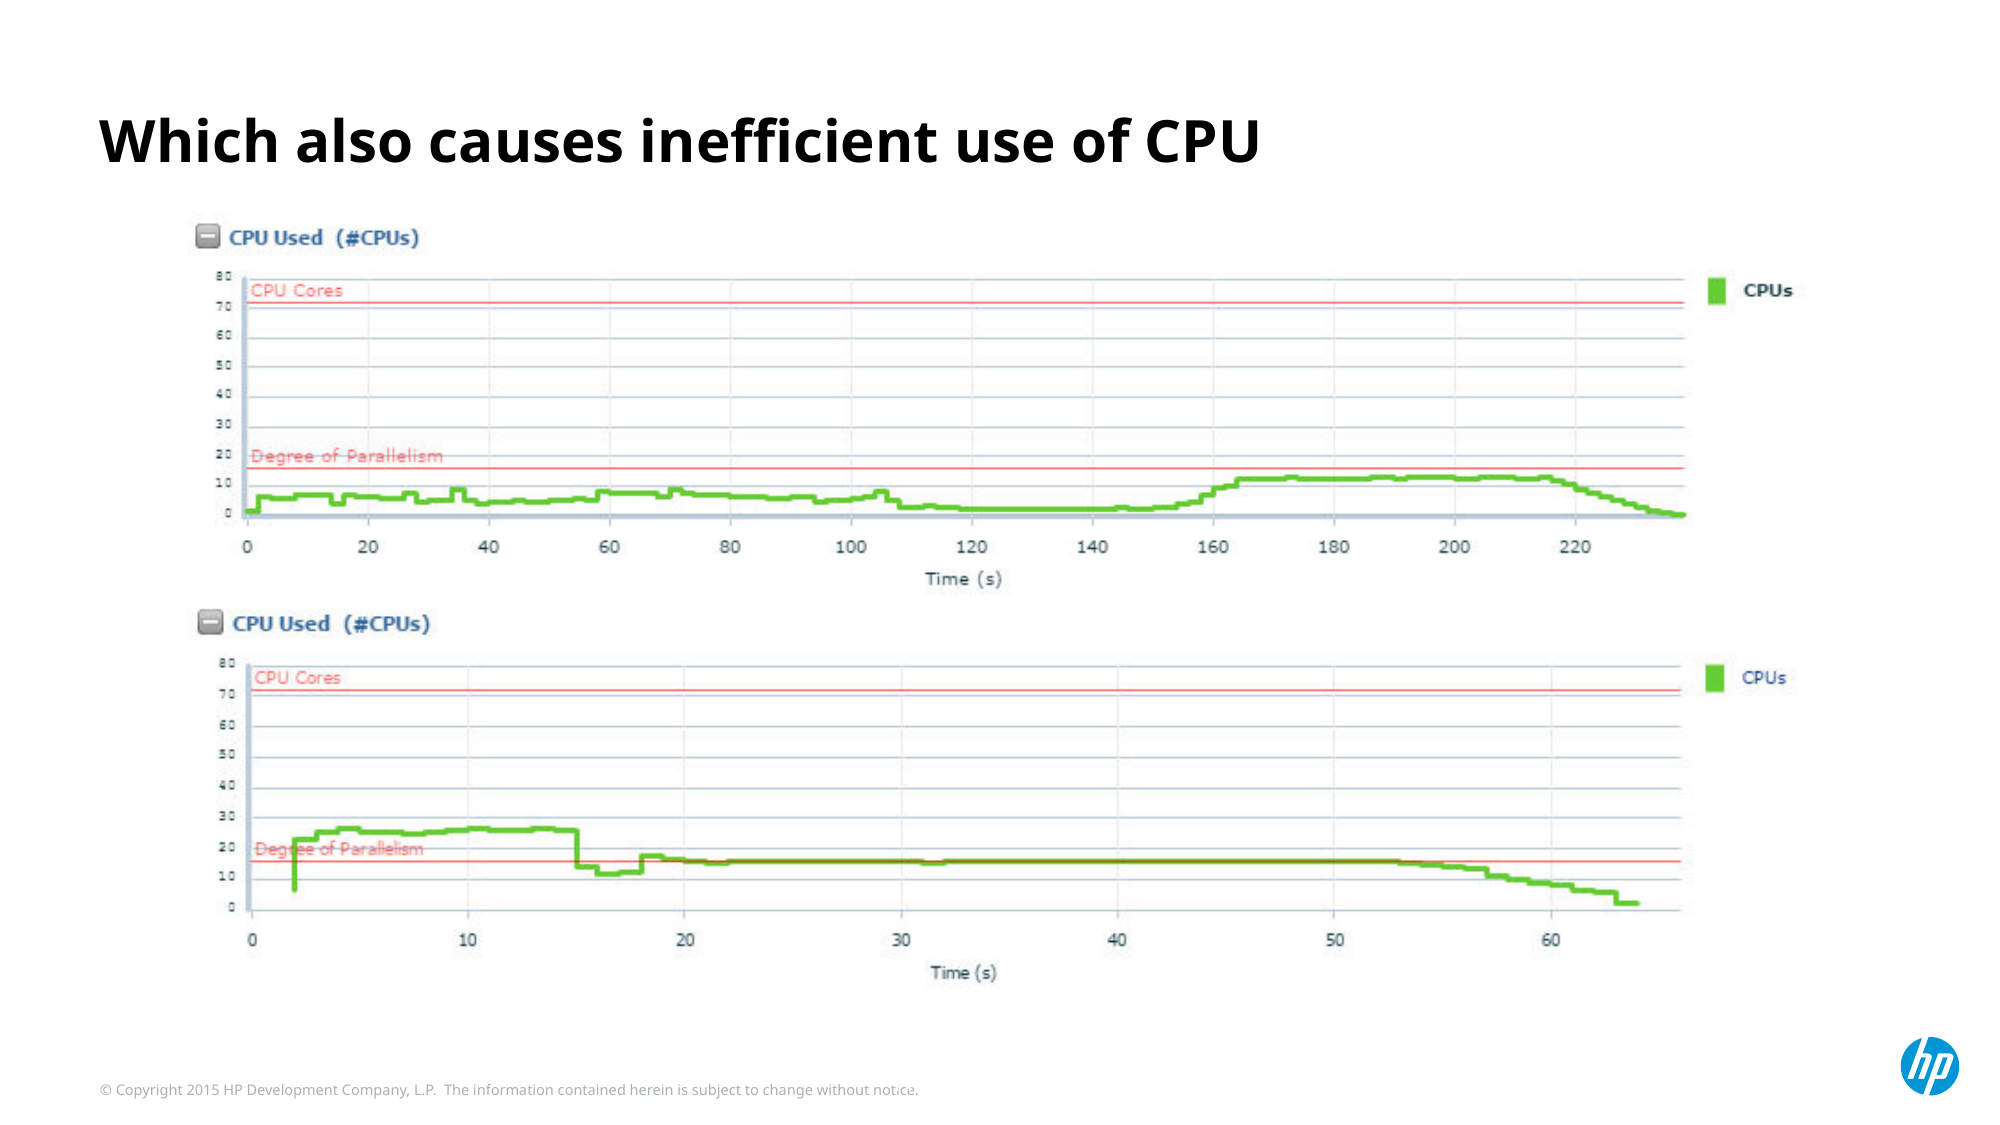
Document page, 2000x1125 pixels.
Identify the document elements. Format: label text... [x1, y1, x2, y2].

picture [186, 199, 1863, 992]
title Which also causes inefficient use of CPU [99, 50, 1900, 175]
